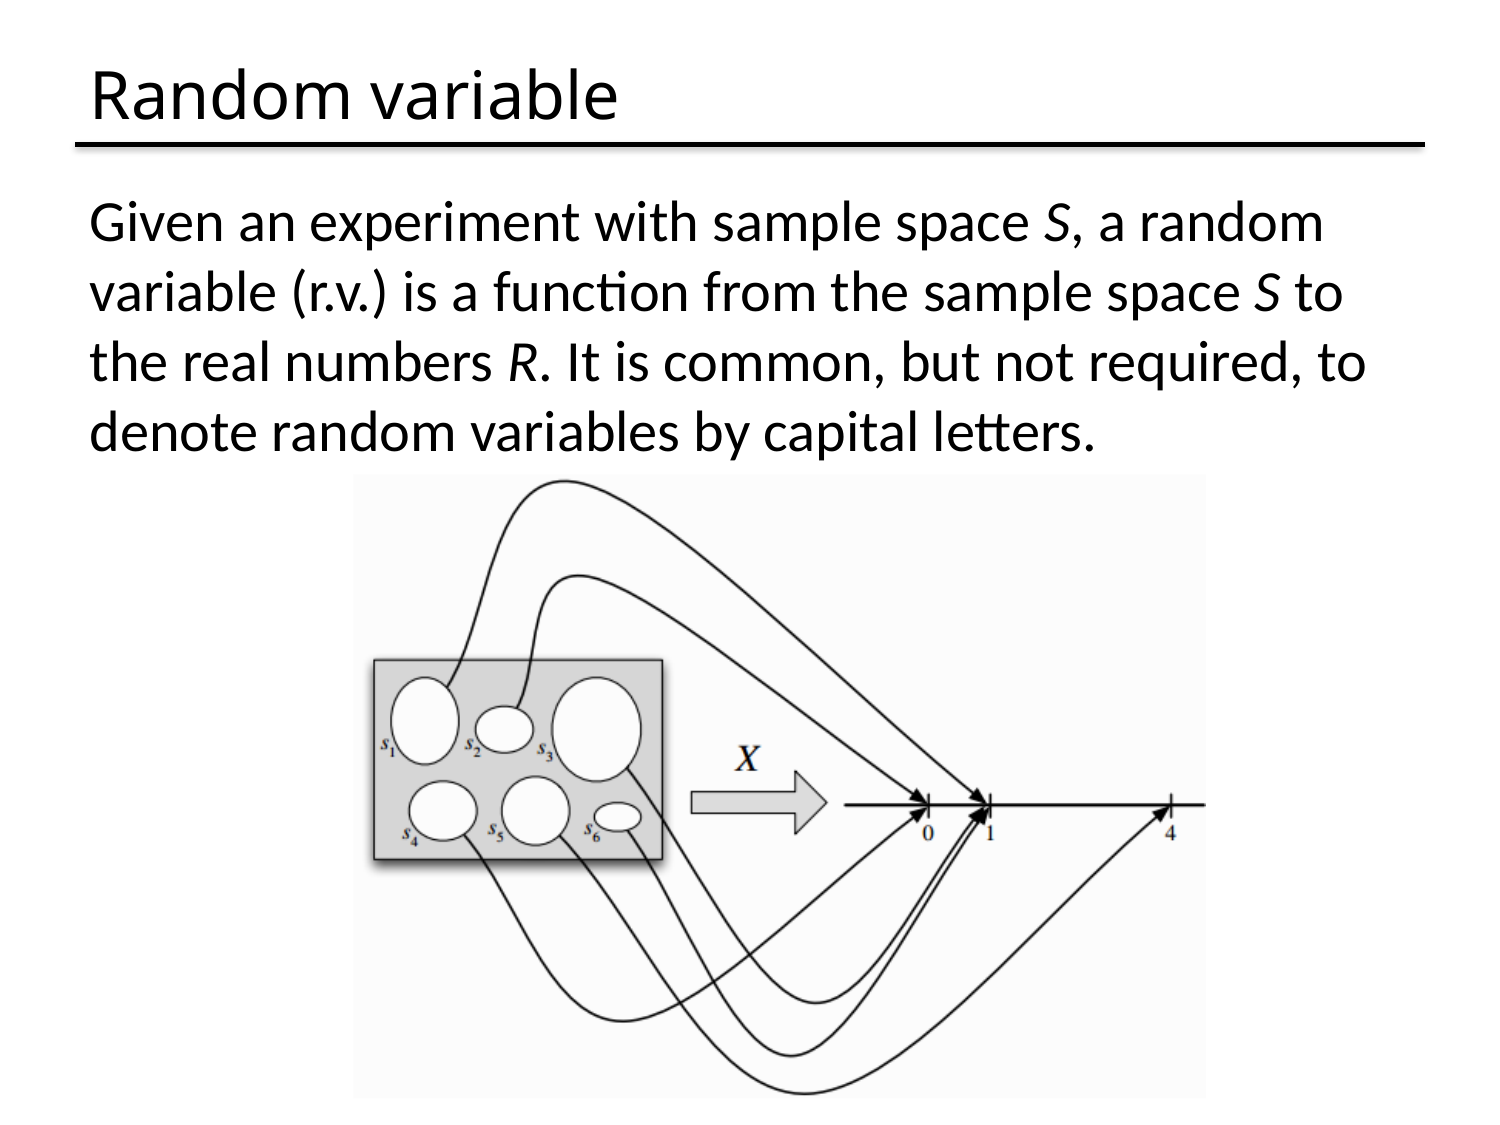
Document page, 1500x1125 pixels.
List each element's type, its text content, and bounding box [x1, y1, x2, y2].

text_box Given an experiment with sample space S, a random variable (r.v.) is a function from the sample space S to the real numbers R. It is common, but not required, to denote random variables by capital letters. [74, 175, 1425, 471]
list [351, 473, 1206, 1100]
title Random variable [75, 45, 1425, 145]
